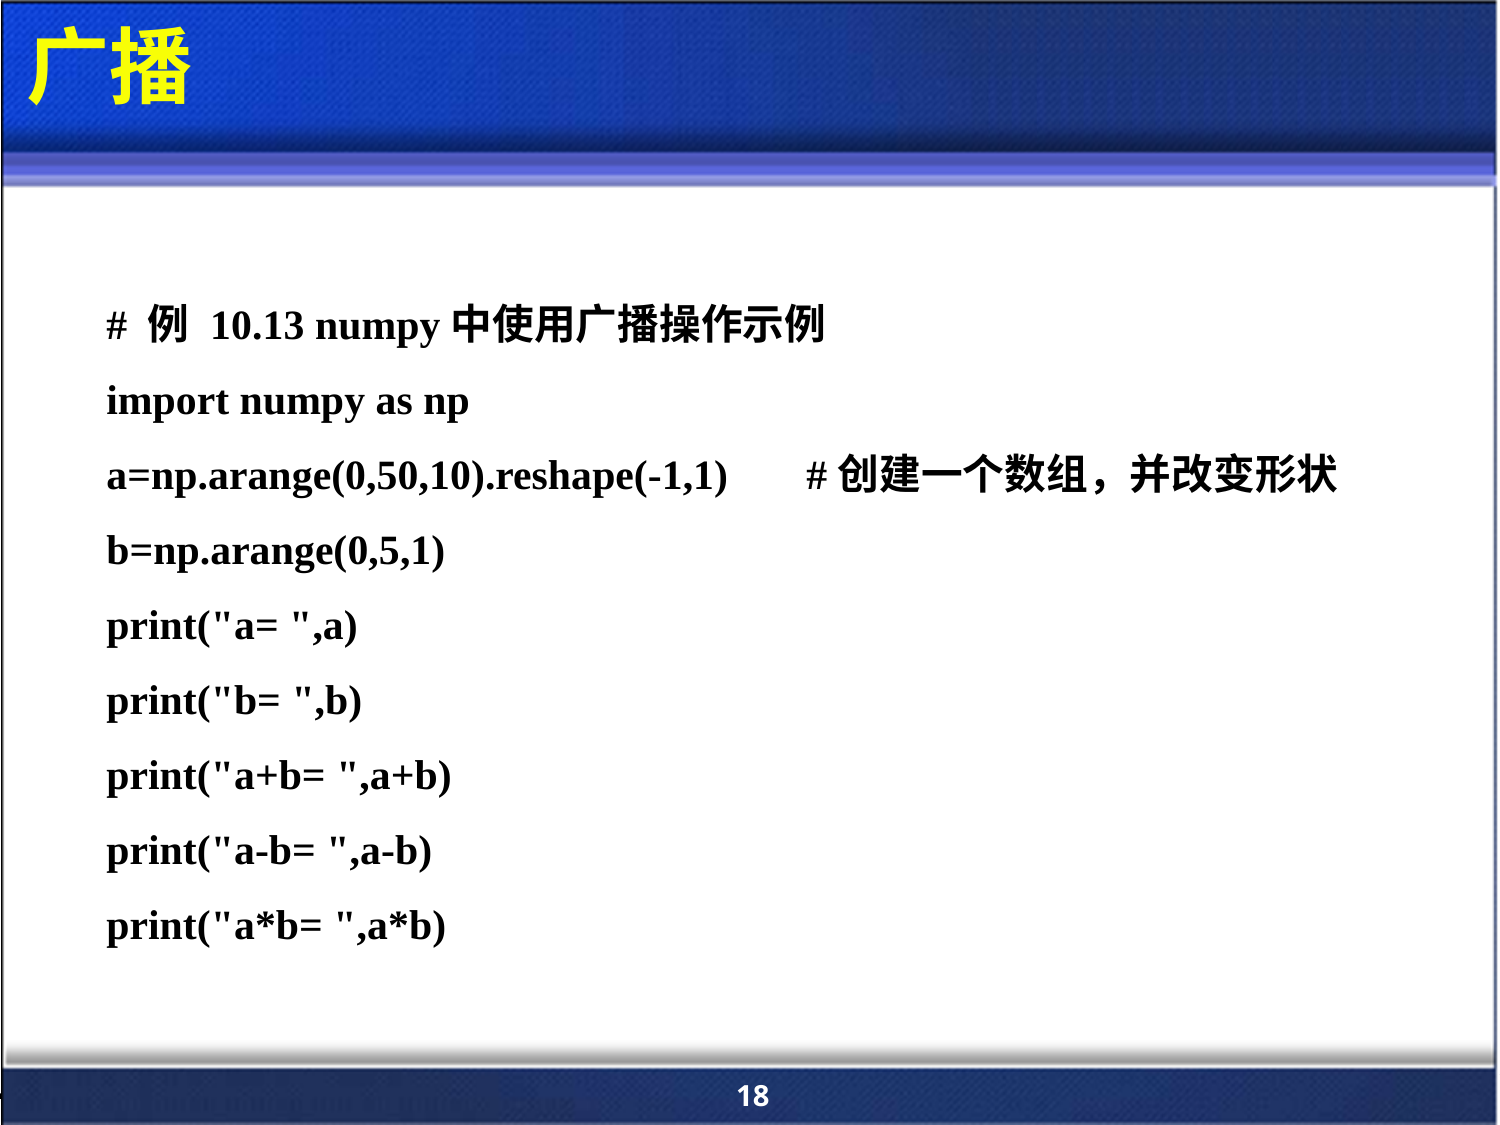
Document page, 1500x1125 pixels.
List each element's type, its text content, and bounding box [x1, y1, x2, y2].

text_box # 例 10.13 numpy中使用广播操作示例 import numpy as np a=np.arange(0,50,10).reshape(-1,1) #创建一个数组，并改变形状 b=np.arange(0,5,1) print("a= ",a) print("b= ",b) print("a+b= ",a+b) print("a-b= ",a-b) print("a*b= ",a*b) [41, 265, 1465, 955]
slide_number 18 [672, 1074, 834, 1125]
title 广播 [12, 18, 1363, 153]
picture [1, 0, 1499, 1125]
